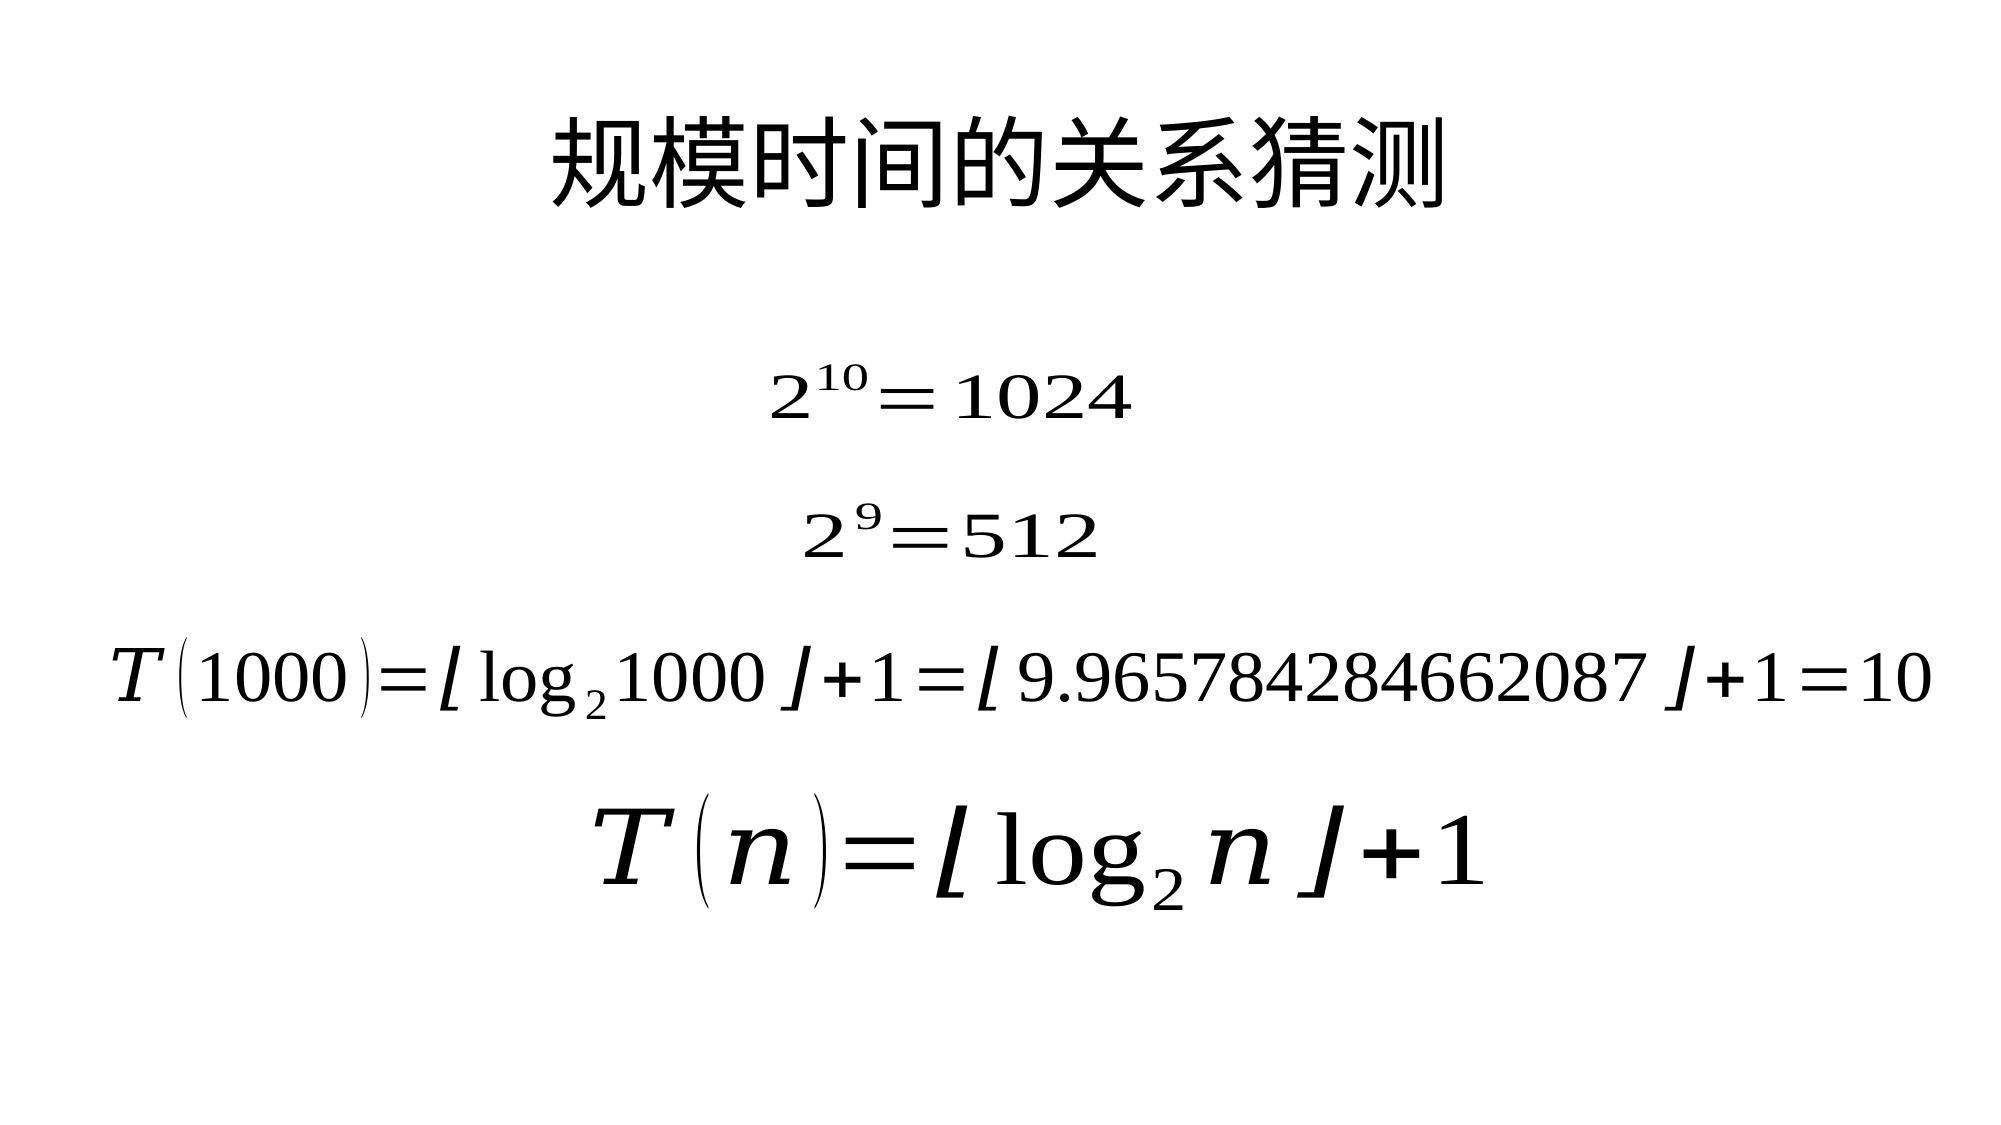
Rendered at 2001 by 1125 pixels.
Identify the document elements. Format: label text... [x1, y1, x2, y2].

title 规模时间的关系猜测 [137, 59, 1863, 278]
